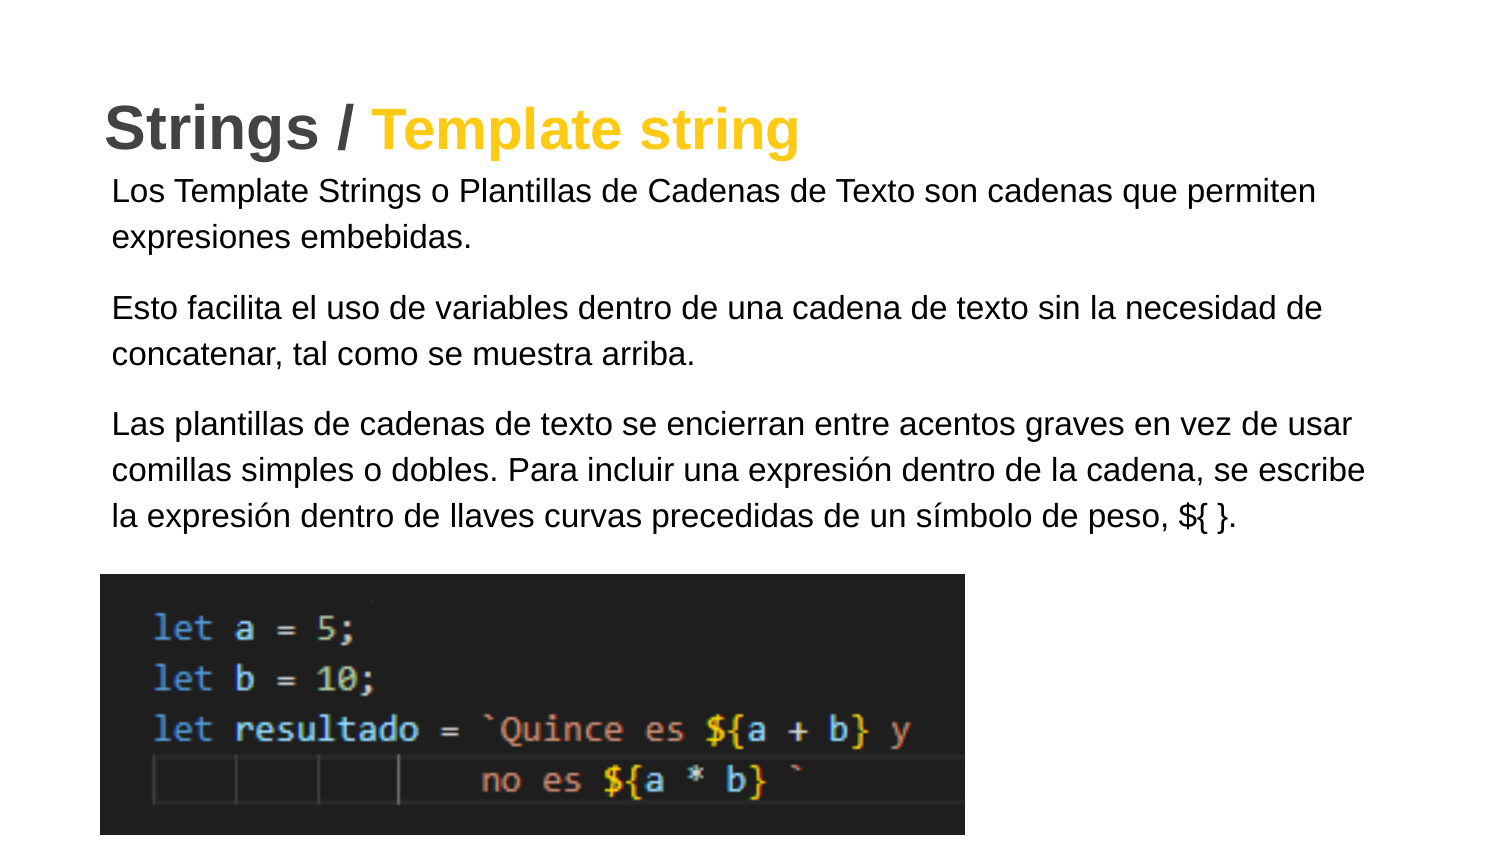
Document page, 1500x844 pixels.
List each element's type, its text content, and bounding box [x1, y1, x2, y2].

picture [100, 573, 965, 835]
text_box Los Template Strings o Plantillas de Cadenas de Texto son cadenas que permiten expresiones embebidas. Esto facilita el uso de variables dentro de una cadena de texto sin la necesidad de concatenar, tal como se muestra arriba. Las plantillas de cadenas de texto se encierran entre acentos graves en vez de usar comillas simples o dobles. Para incluir una expresión dentro de la cadena, se escribe la expresión dentro de llaves curvas precedidas de un símbolo de peso, ${ }. [96, 148, 1400, 574]
text_box Strings / Template string [89, 69, 1362, 177]
